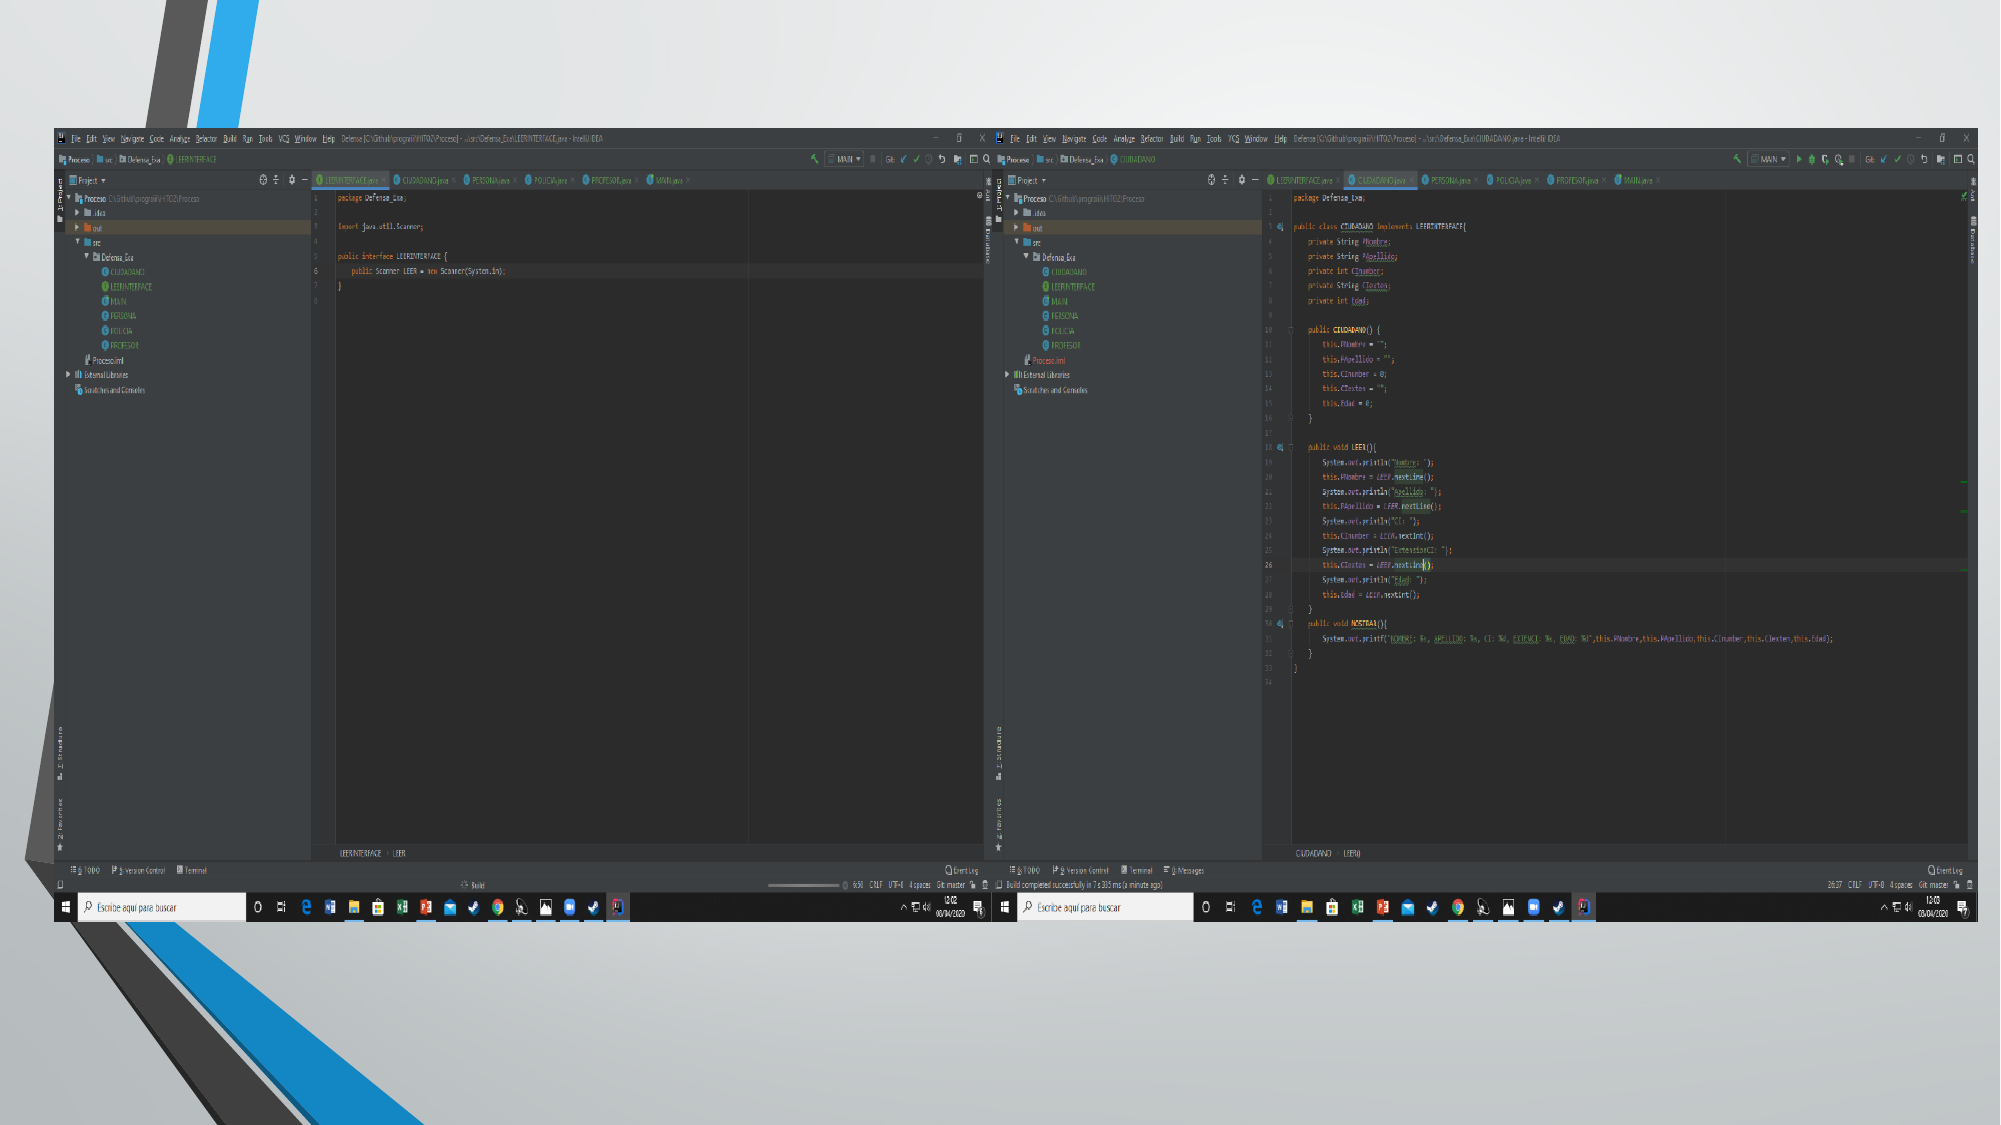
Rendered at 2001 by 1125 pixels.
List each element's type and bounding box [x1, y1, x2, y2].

list [992, 128, 1978, 922]
list [54, 128, 992, 922]
